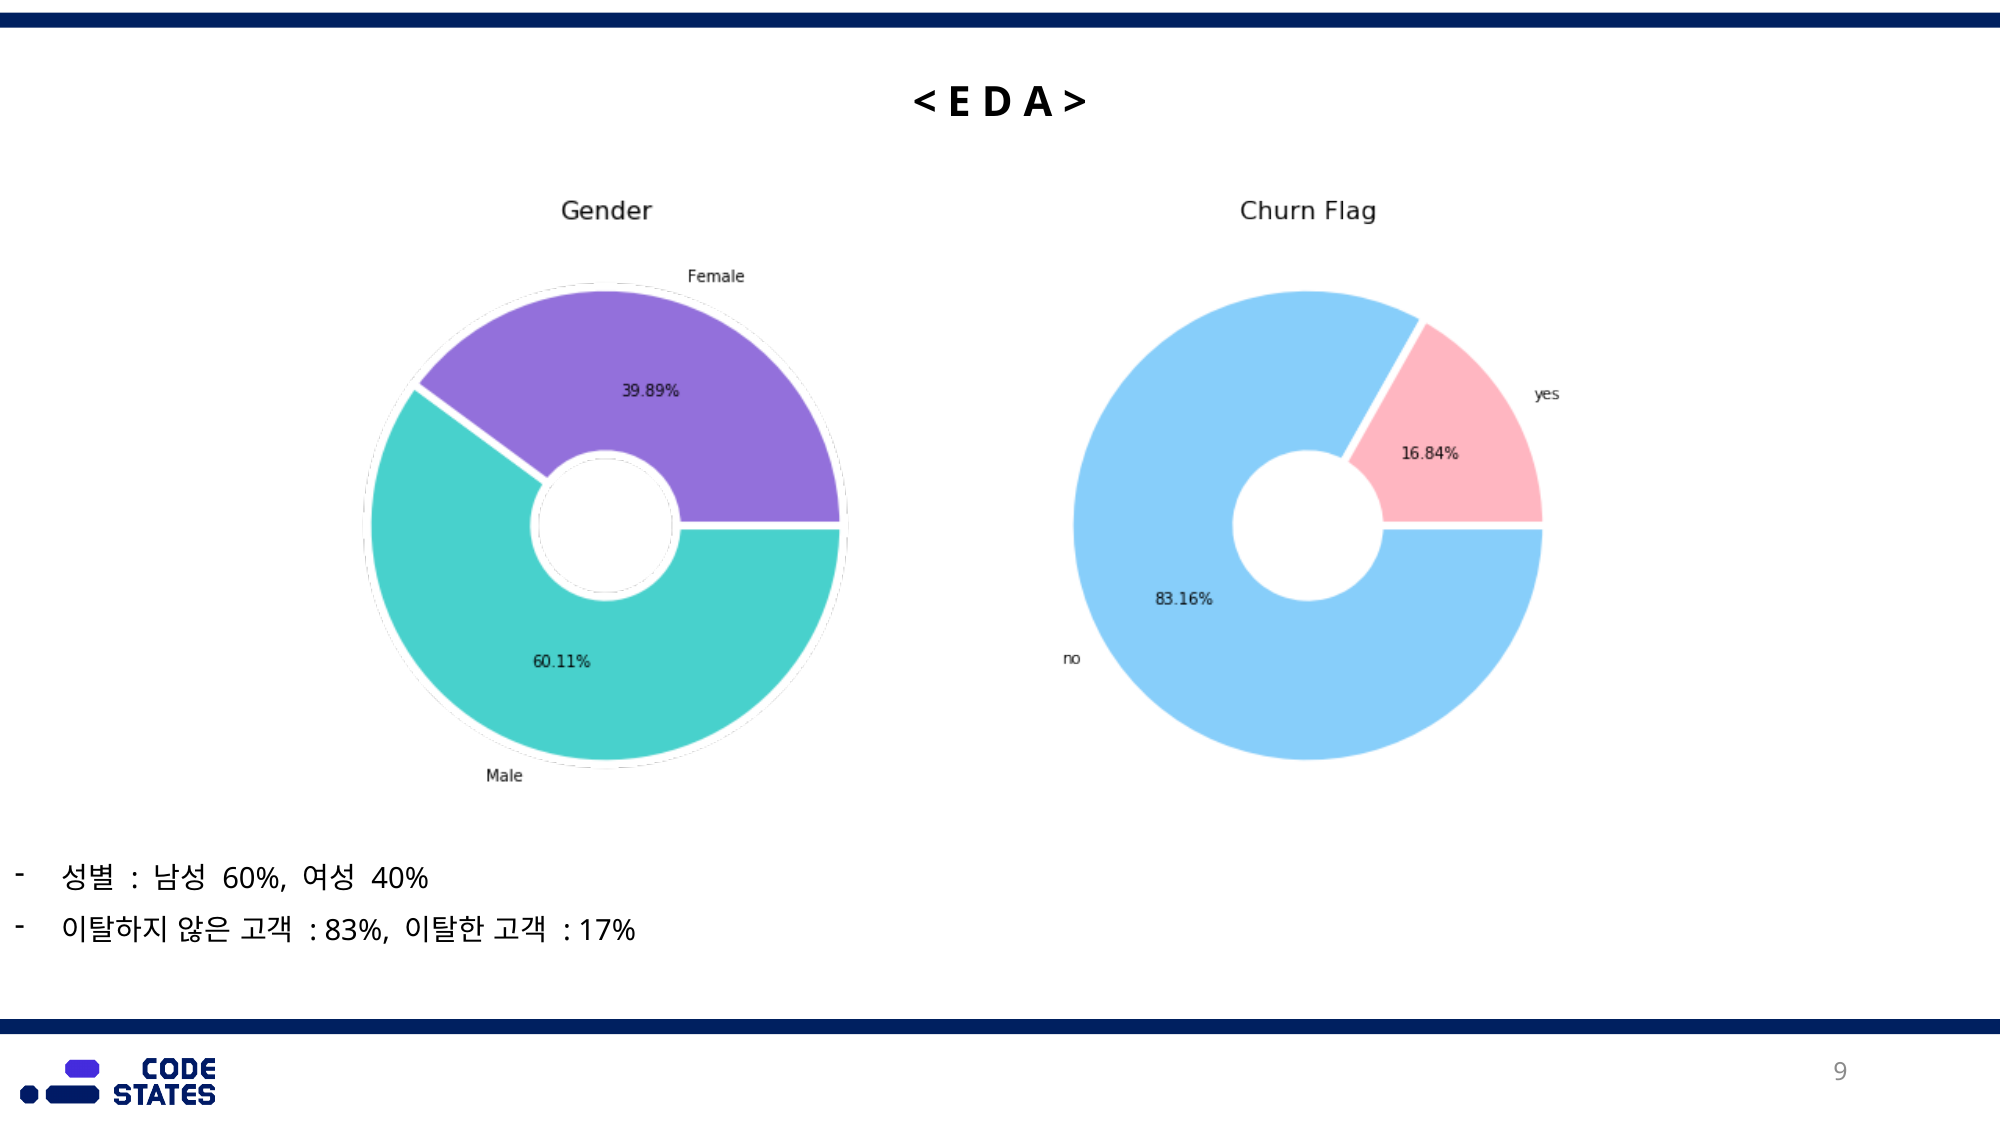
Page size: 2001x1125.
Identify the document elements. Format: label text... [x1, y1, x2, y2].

picture [999, 190, 1616, 835]
text_box < E D A > [0, 42, 2000, 133]
text_box [0, 1018, 2000, 1035]
text_box 성별 : 남성 60%, 여성 40% 이탈하지 않은 고객 : 83%, 이탈한 고객 : 17% [0, 834, 2000, 954]
picture [20, 1058, 215, 1105]
slide_number 9 [1412, 1042, 1863, 1103]
text_box [0, 12, 2000, 29]
picture [297, 190, 913, 835]
